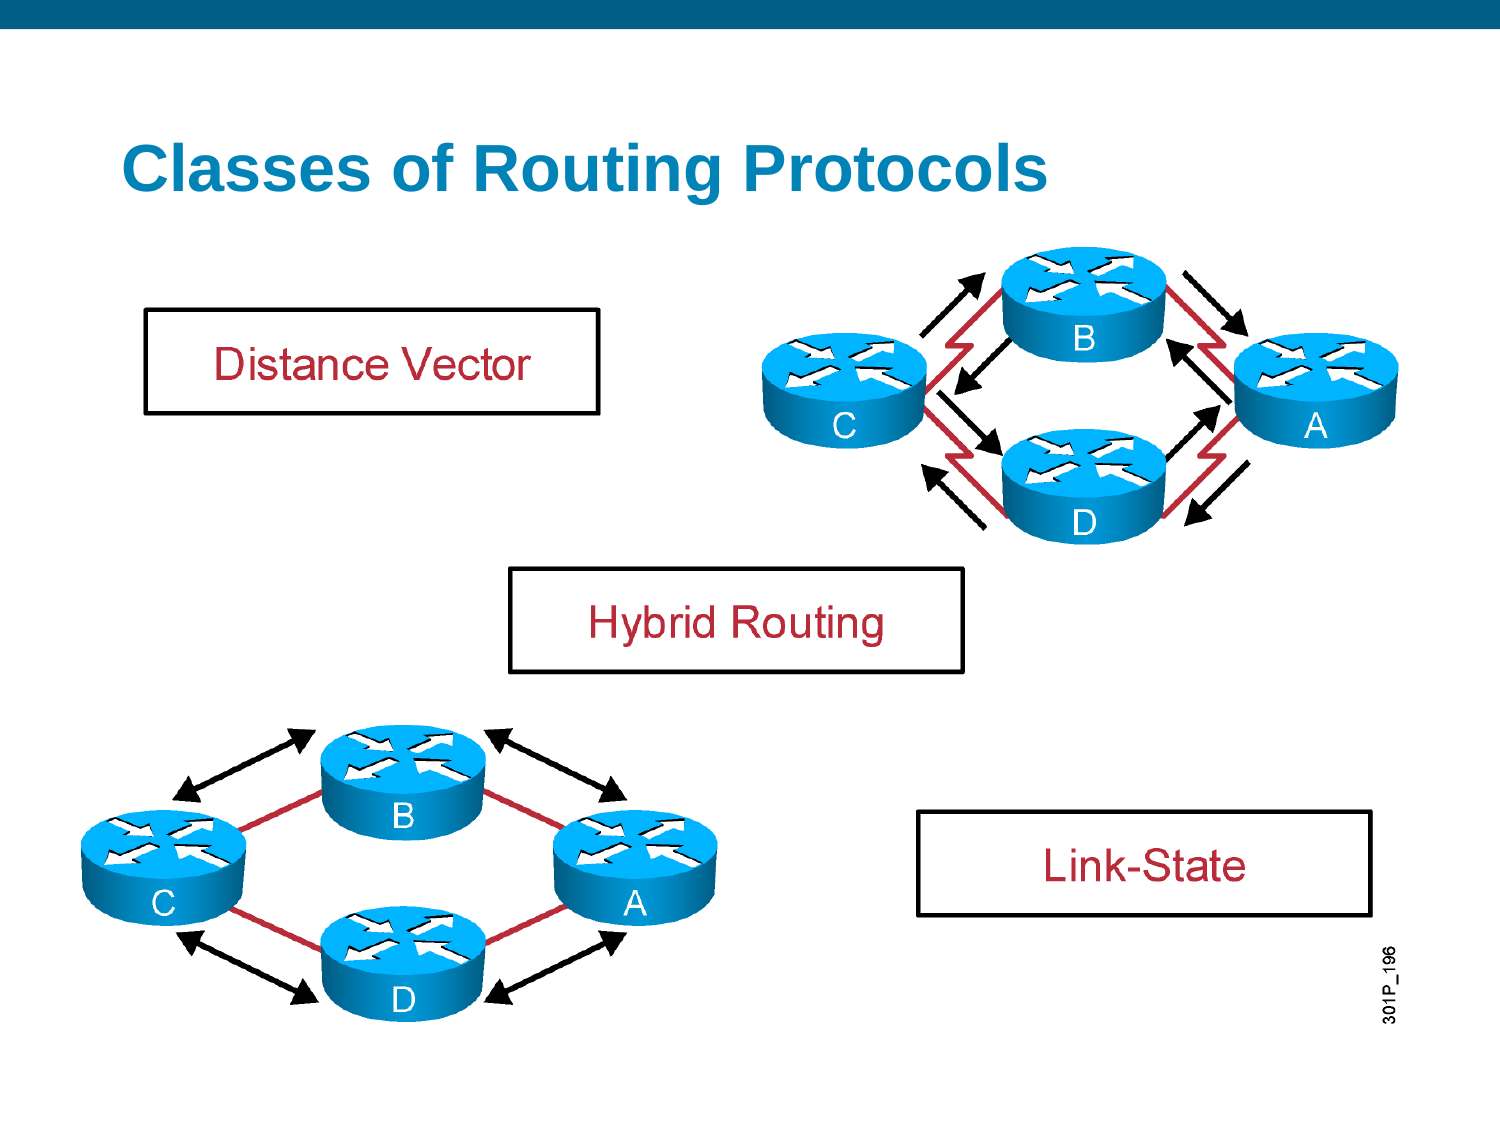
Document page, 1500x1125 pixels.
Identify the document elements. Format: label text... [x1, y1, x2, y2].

picture [106, 844, 157, 864]
picture [153, 891, 162, 914]
title Classes of Routing Protocols [107, 75, 1444, 213]
picture [161, 908, 174, 915]
picture [1029, 256, 1073, 273]
picture [1096, 282, 1150, 303]
picture [1026, 281, 1077, 302]
picture [176, 845, 228, 867]
picture [1091, 257, 1133, 275]
picture [81, 247, 1401, 1025]
picture [171, 820, 212, 838]
picture [1076, 326, 1094, 350]
